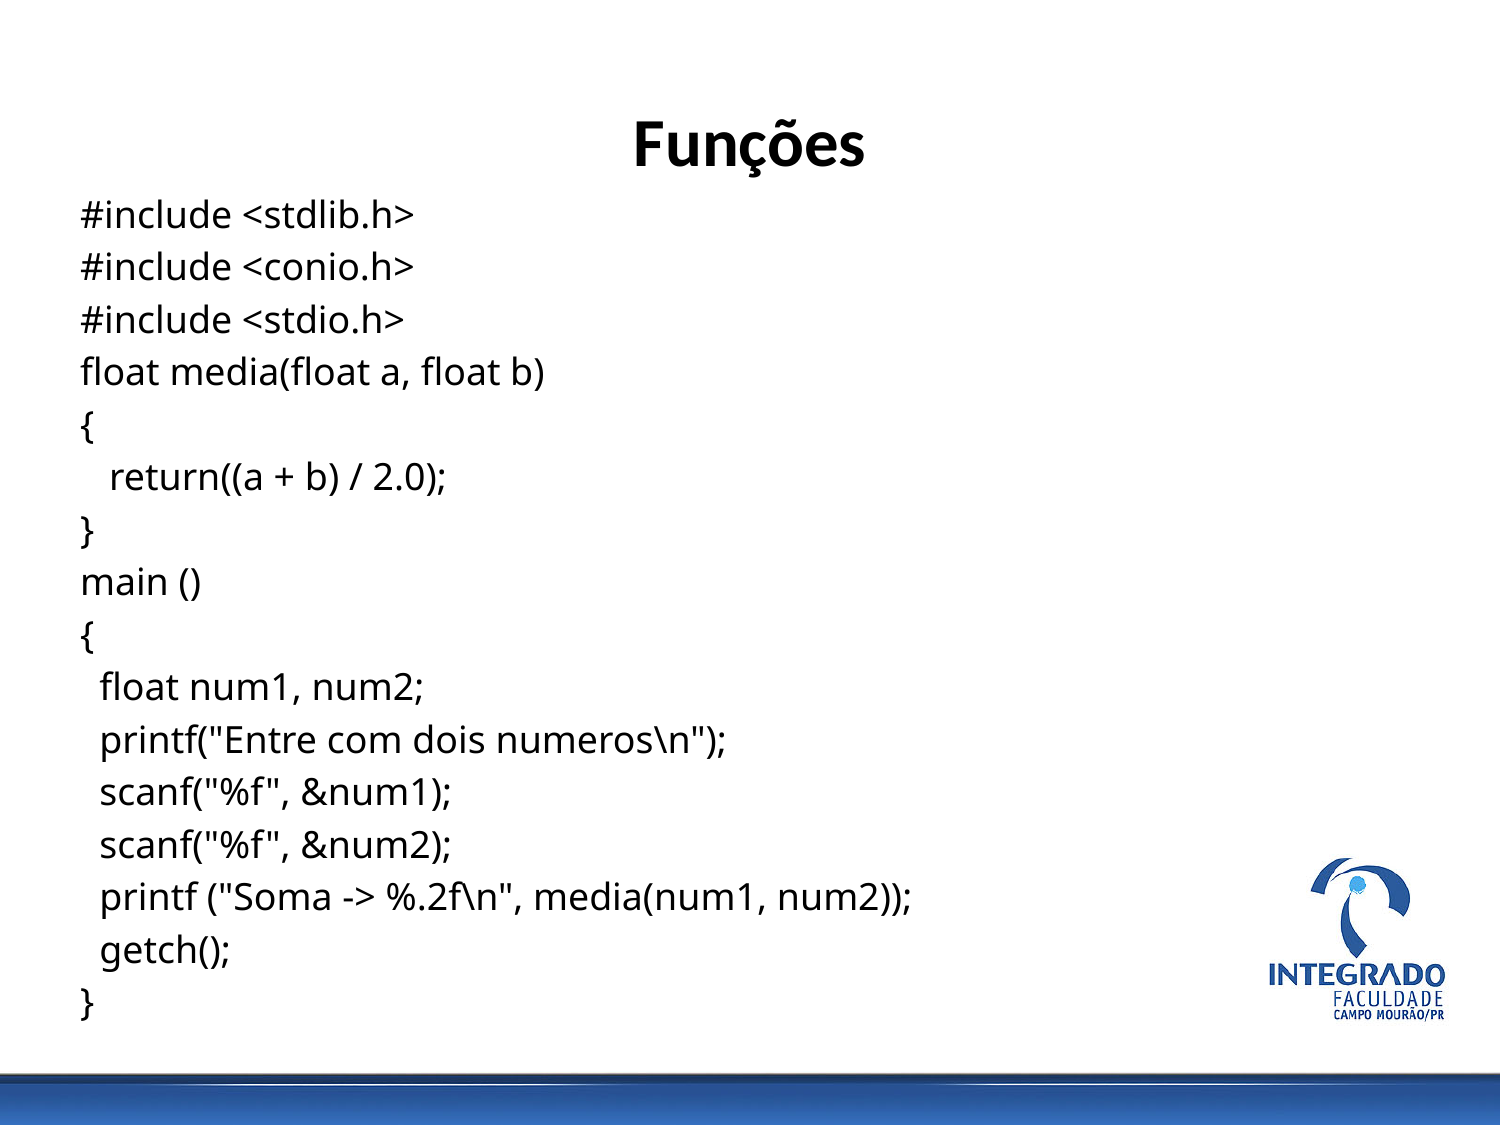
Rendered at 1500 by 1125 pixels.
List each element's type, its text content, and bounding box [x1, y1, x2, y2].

title Funções [75, 45, 1425, 233]
picture [0, 0, 1500, 1125]
list #include <stdlib.h> #include <conio.h> #include <stdio.h> float media(float a, float b) { return((a + b) / 2.0); } main () { float num1, num2; printf("Entre com dois numeros\n"); scanf("%f", &num1); scanf("%f", &num2); printf ("Soma -> %.2f\n", media(num1, num2)); getch(); } [64, 183, 1415, 926]
